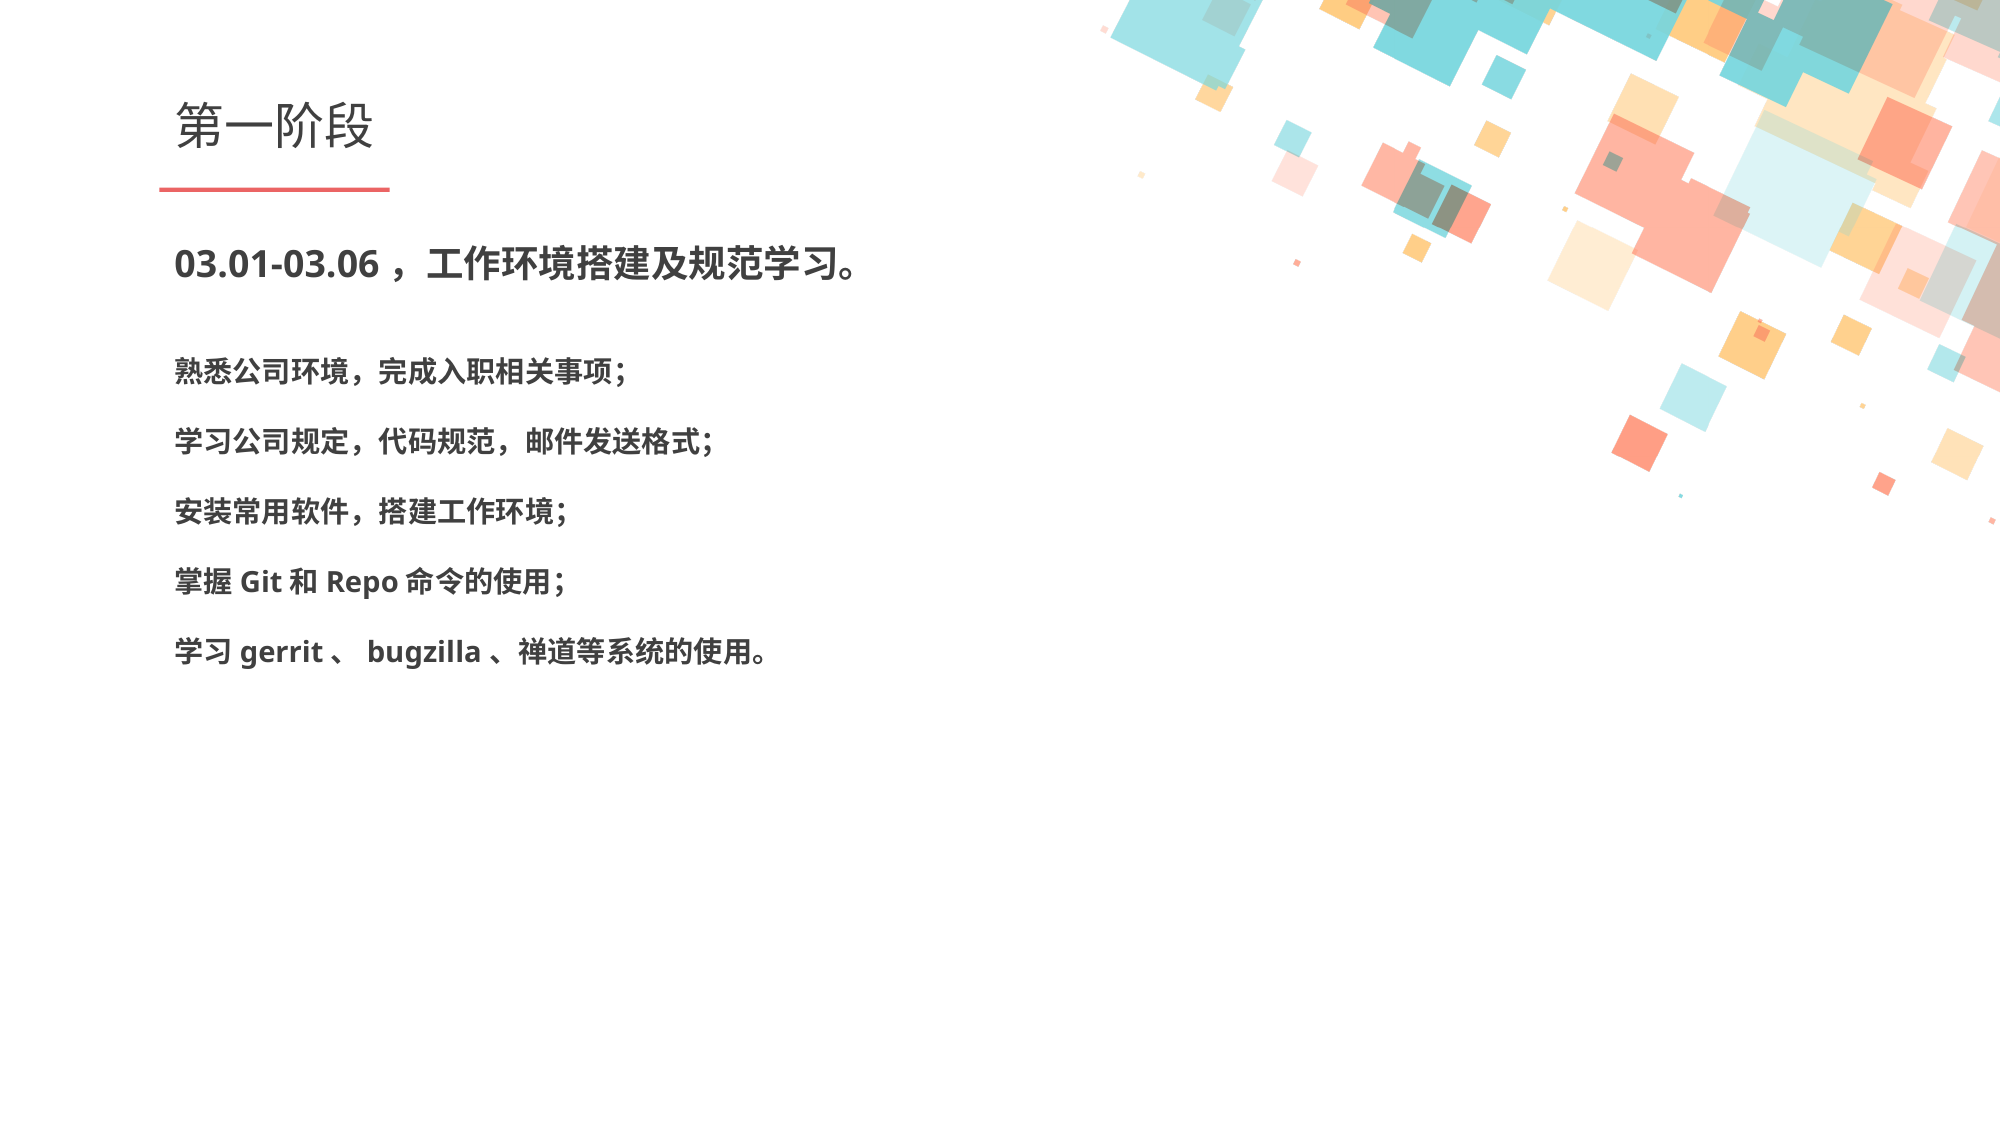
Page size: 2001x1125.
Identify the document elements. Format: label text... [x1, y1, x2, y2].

text_box [158, 187, 391, 193]
picture [1061, 0, 2000, 633]
text_box 03.01-03.06，工作环境搭建及规范学习。 [159, 232, 995, 293]
text_box 第一阶段 [159, 86, 963, 162]
text_box 熟悉公司环境，完成入职相关事项； 学习公司规定，代码规范，邮件发送格式； 安装常用软件，搭建工作环境； 掌握Git和Repo命令的使用； 学习gerrit、bugzilla、禅道等系统的使用。 [159, 345, 1126, 676]
